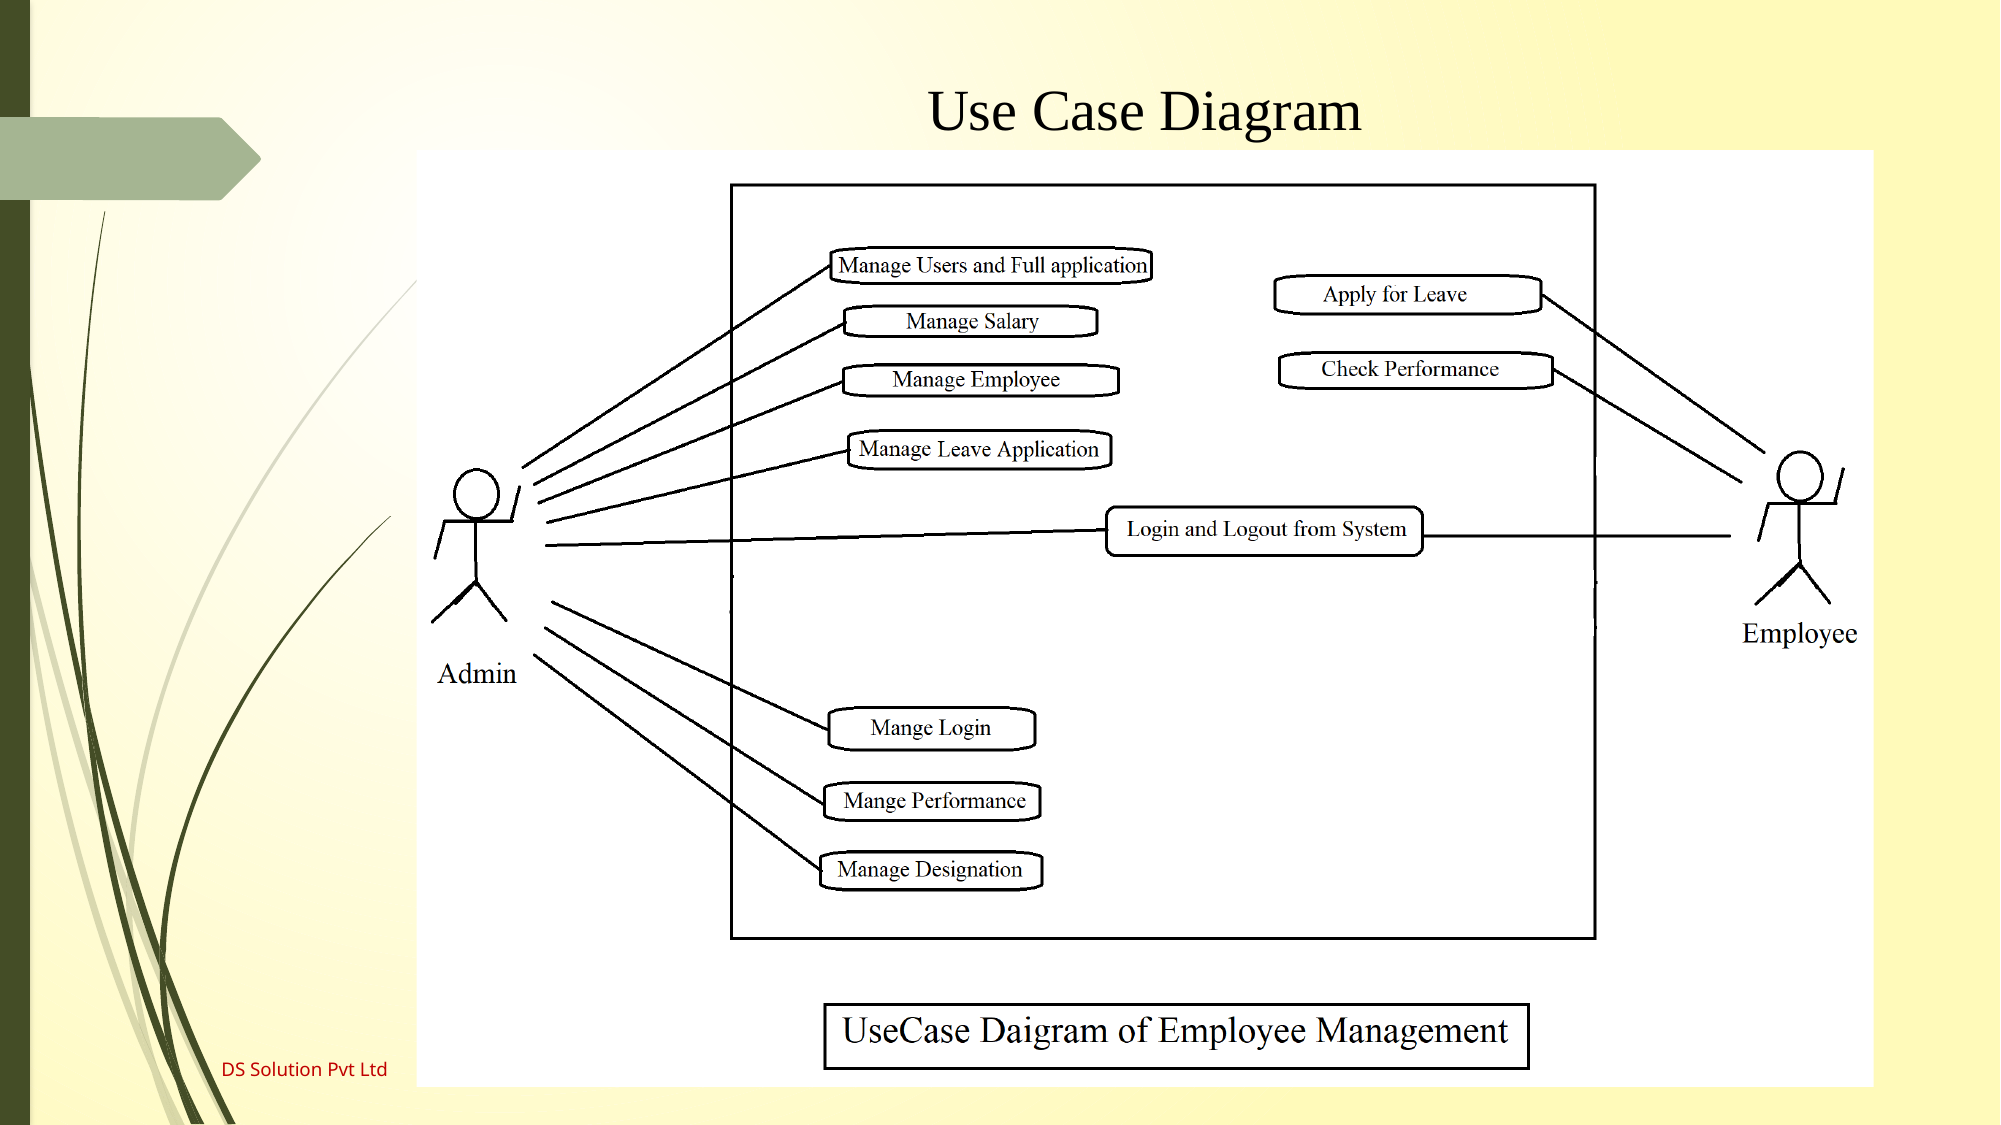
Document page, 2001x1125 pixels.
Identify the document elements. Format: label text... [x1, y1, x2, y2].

picture [416, 150, 1874, 1088]
footer DS Solution Pvt Ltd [206, 1038, 1457, 1099]
text_box Use Case Diagram [473, 64, 1817, 150]
